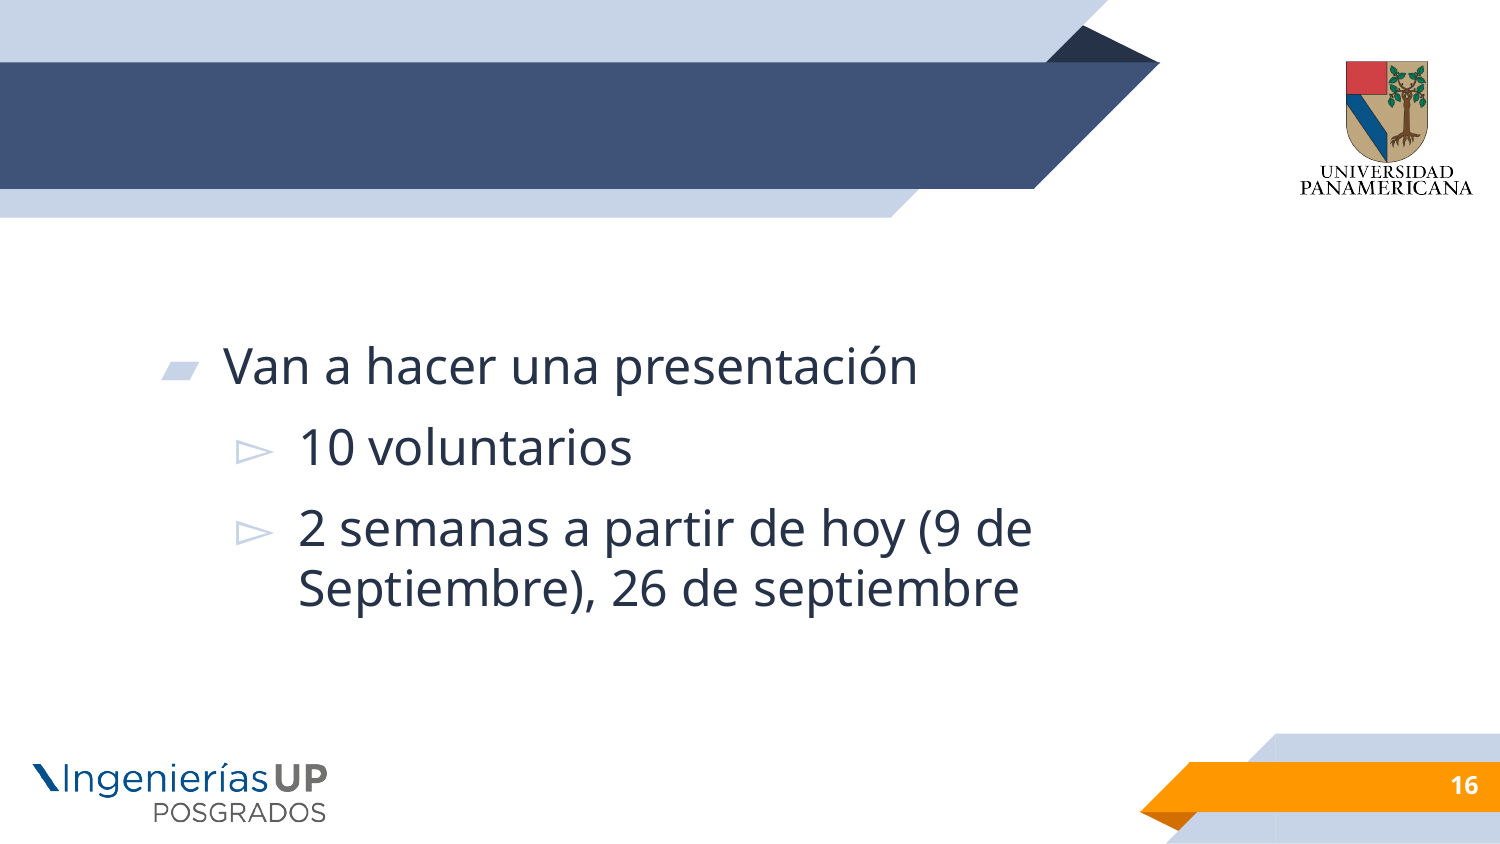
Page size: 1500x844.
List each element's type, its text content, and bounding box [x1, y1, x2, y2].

picture [1286, 44, 1490, 210]
picture [15, 737, 344, 844]
slide_number 16 [1249, 760, 1494, 813]
list Van a hacer una presentación 10 voluntarios 2 semanas a partir de hoy (9 de Septiembre), 26 de septiembre [133, 217, 1140, 734]
